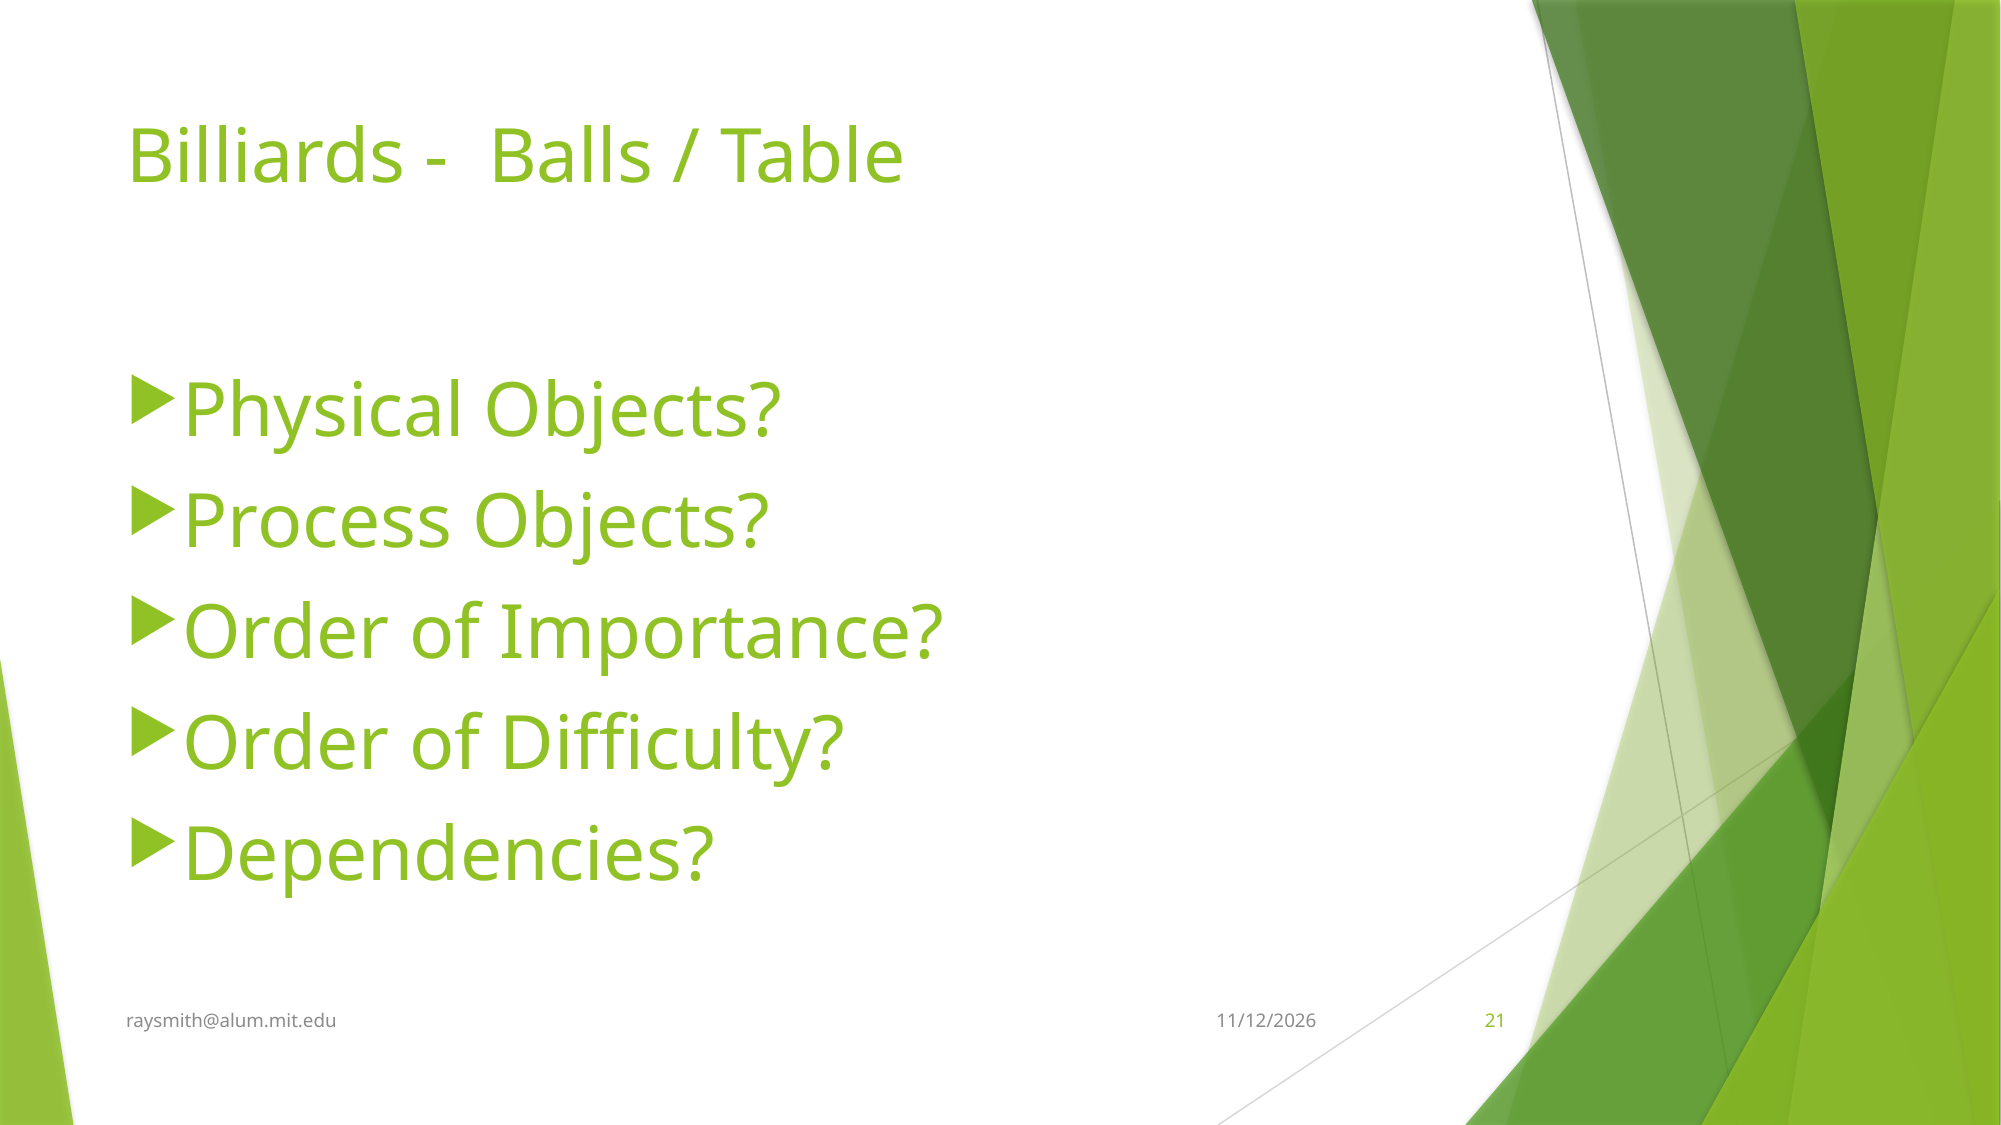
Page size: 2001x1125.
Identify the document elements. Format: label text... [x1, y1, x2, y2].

title Billiards - Balls / Table [111, 99, 1522, 317]
list Physical Objects? Process Objects? Order of Importance? Order of Difficulty? Dependencies? [111, 354, 1522, 992]
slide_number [1181, 991, 1332, 1051]
slide_number 21 [1409, 991, 1522, 1051]
footer raysmith@alum.mit.edu [111, 991, 1145, 1051]
